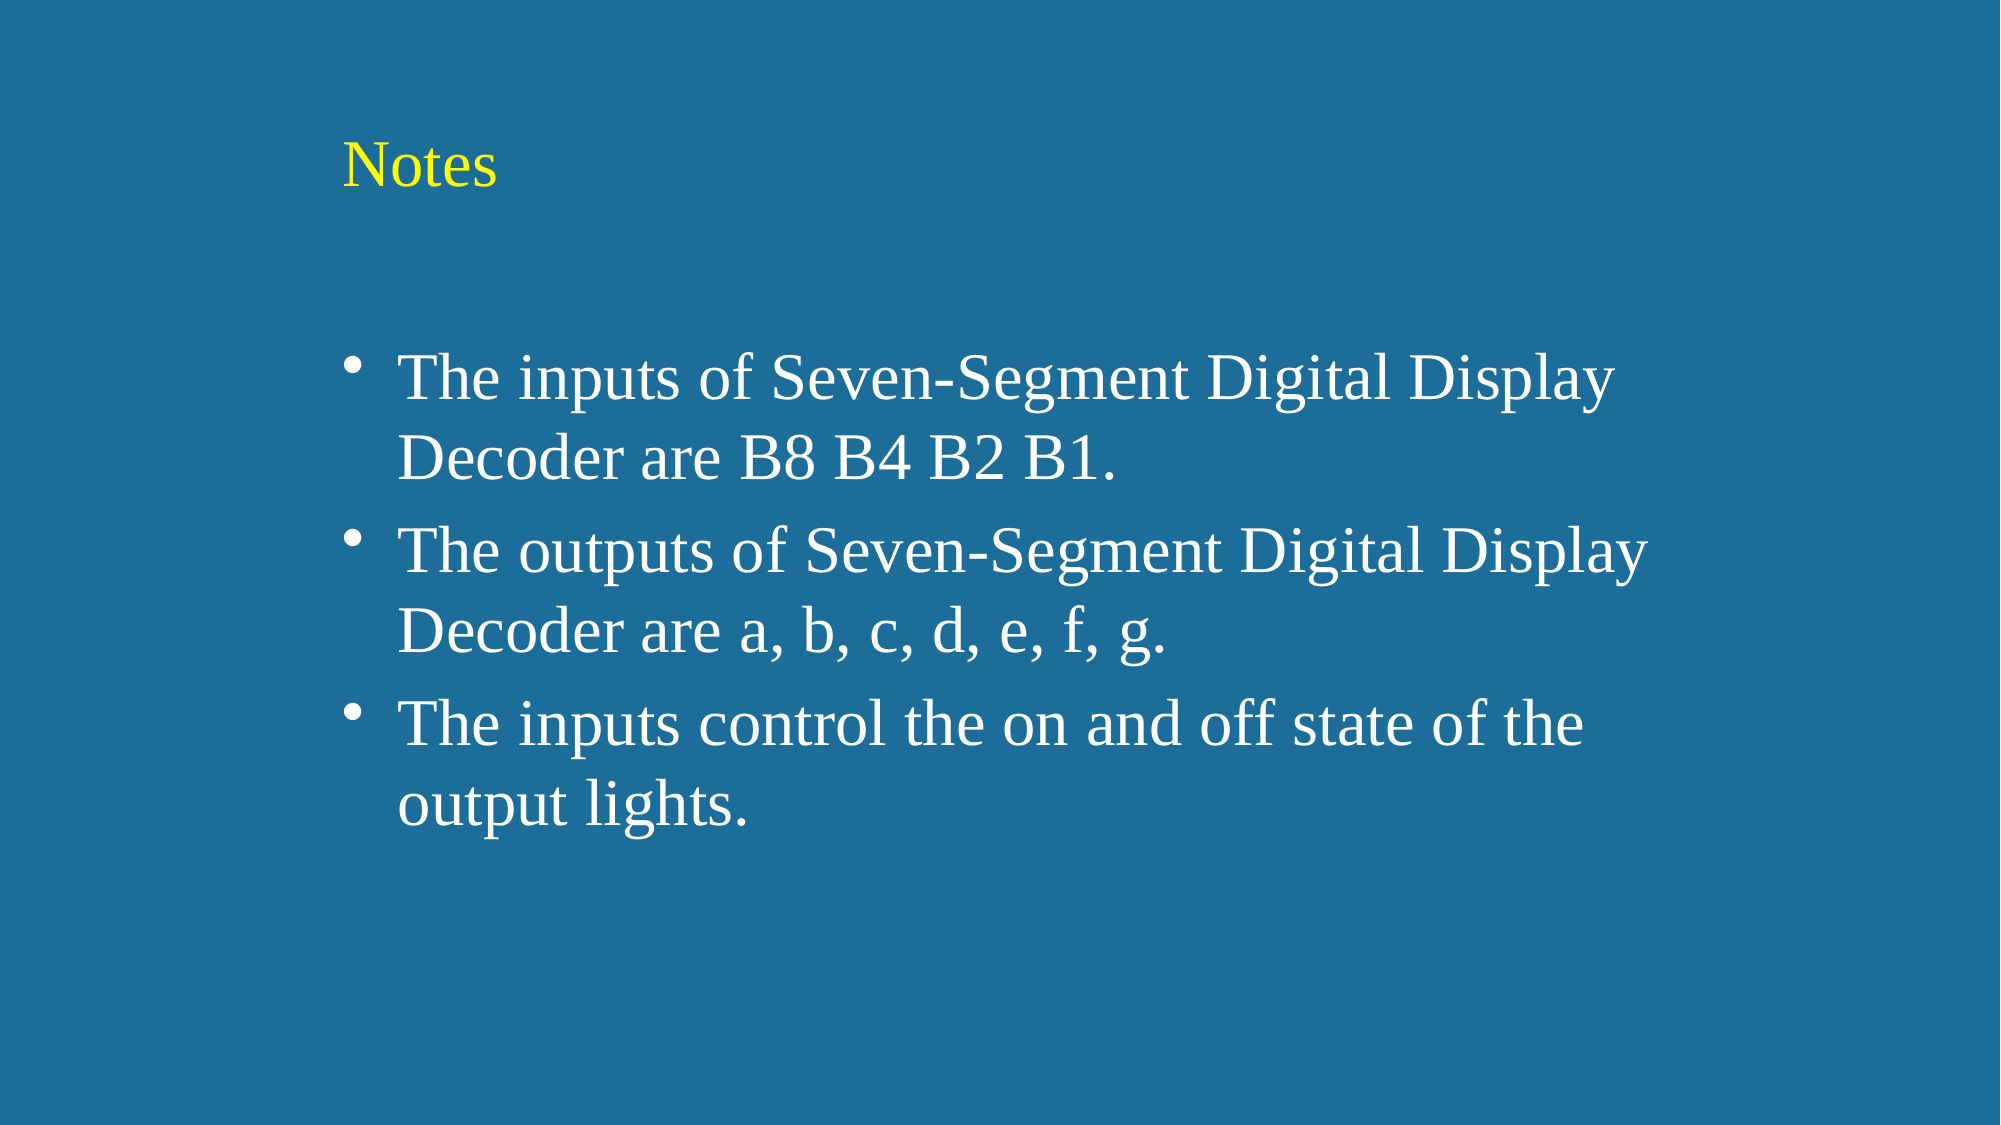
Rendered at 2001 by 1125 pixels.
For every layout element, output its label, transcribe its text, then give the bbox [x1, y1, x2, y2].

list The inputs of Seven-Segment Digital Display Decoder are B8 B4 B2 B1. The outputs of Seven-Segment Digital Display Decoder are a, b, c, d, e, f, g. The inputs control the on and off state of the output lights. [326, 324, 1713, 1000]
text_box Notes [327, 112, 514, 207]
